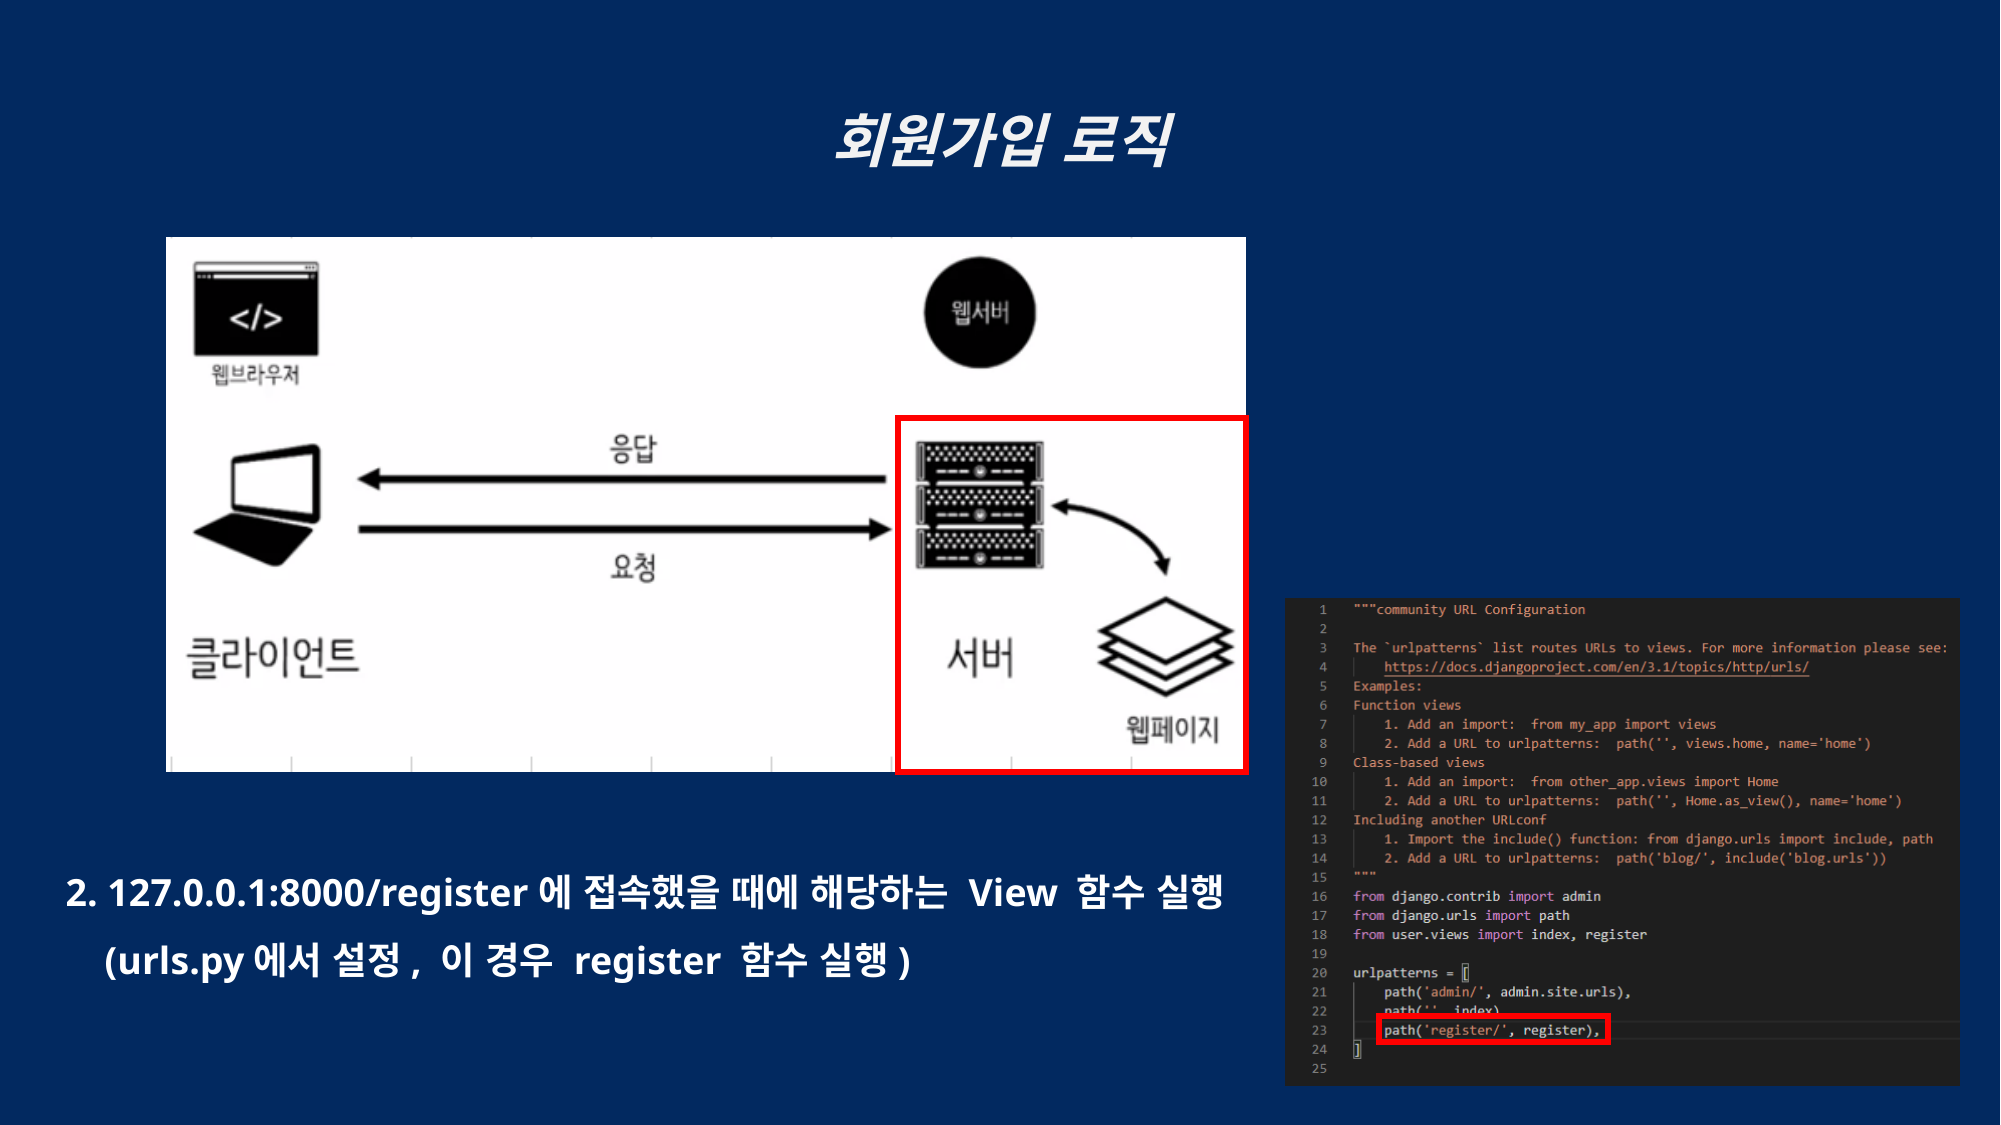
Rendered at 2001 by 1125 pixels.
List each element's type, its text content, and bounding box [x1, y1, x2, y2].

text_box 2. 127.0.0.1:8000/register에 접속했을 때에 해당하는 View 함수 실행 (urls.py에서 설정, 이 경우 register 함수 실행) [50, 839, 1266, 990]
picture [1285, 598, 1960, 1086]
text_box 회원가입 로직 [499, 62, 1501, 182]
picture [166, 237, 1246, 772]
